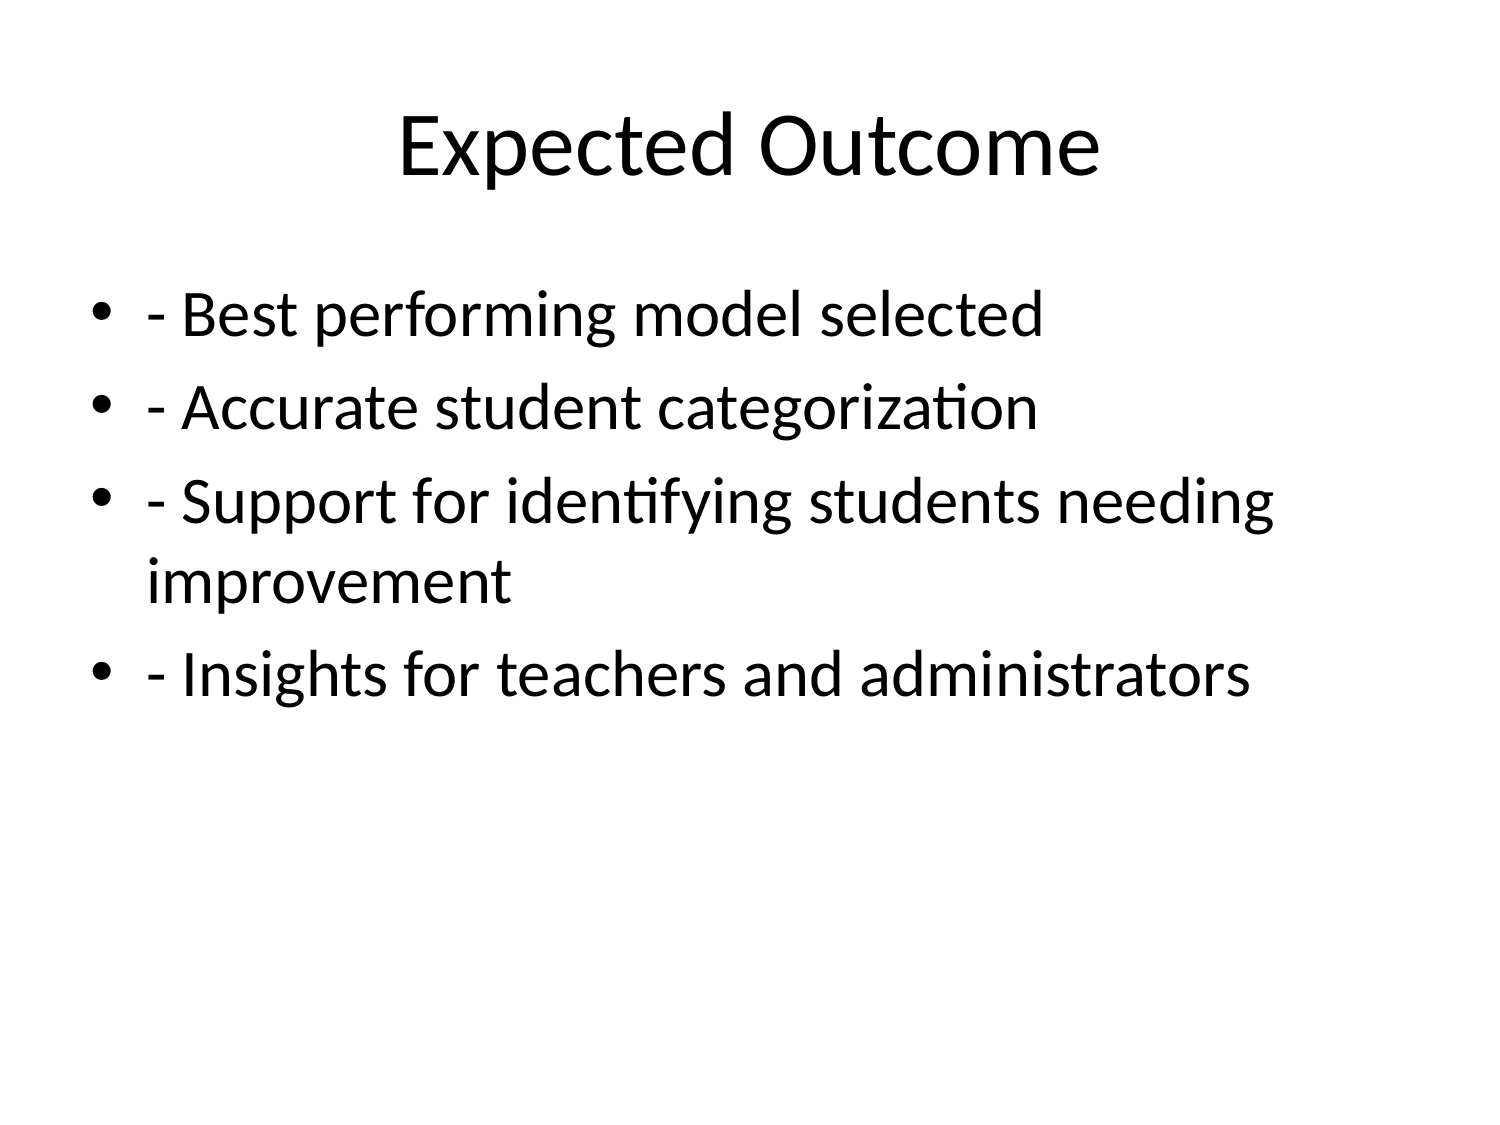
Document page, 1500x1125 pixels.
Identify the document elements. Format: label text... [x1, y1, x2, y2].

title Expected Outcome [75, 45, 1425, 233]
list - Best performing model selected - Accurate student categorization - Support for identifying students needing improvement - Insights for teachers and administrators [75, 262, 1425, 1005]
